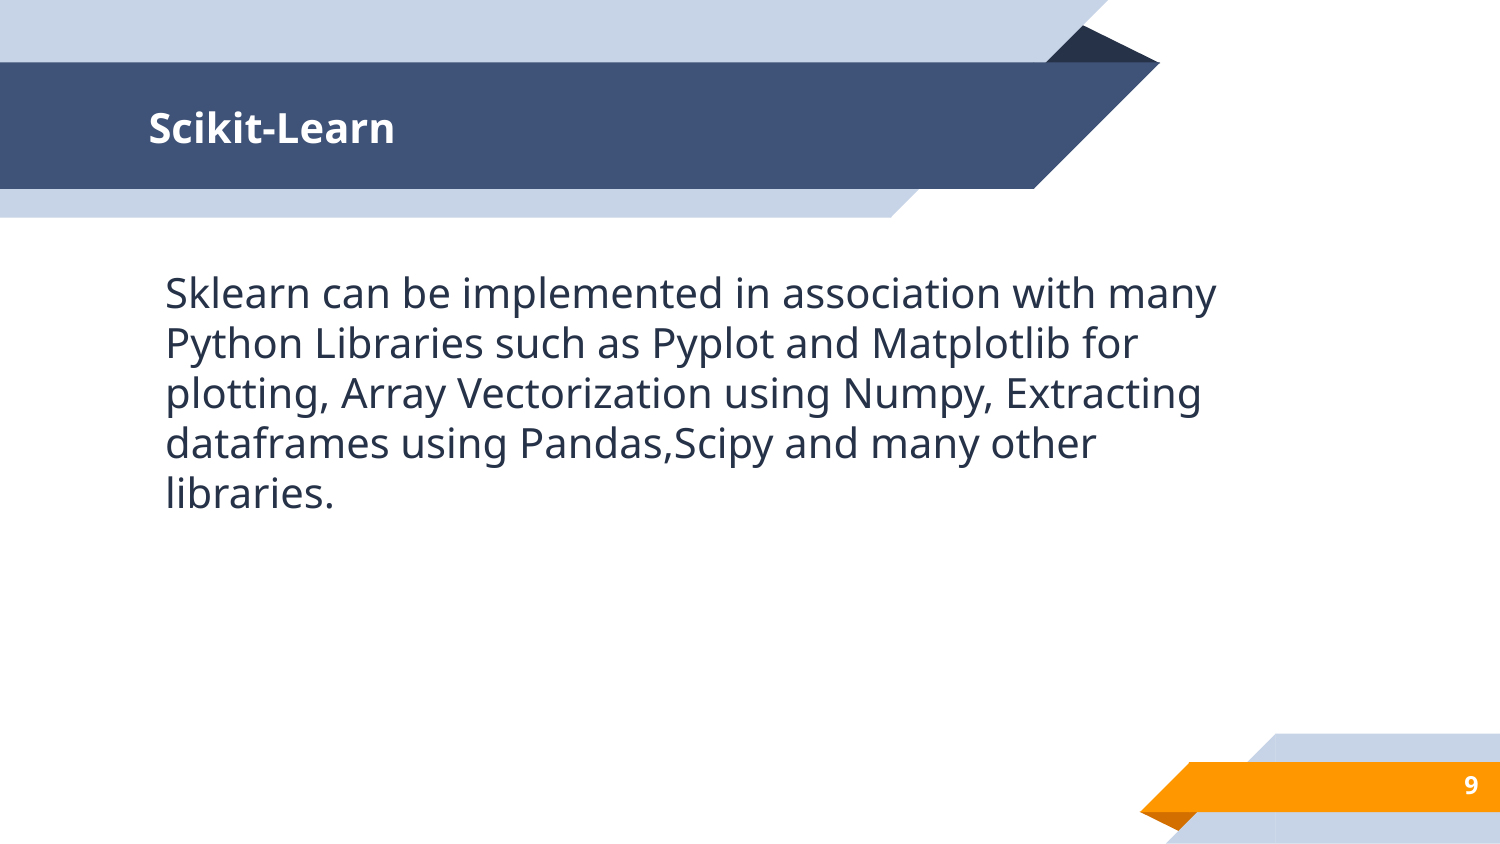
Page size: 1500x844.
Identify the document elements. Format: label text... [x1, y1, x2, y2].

slide_number 9 [1249, 760, 1494, 813]
title Scikit-Learn [133, 64, 997, 190]
list Sklearn can be implemented in association with many Python Libraries such as Pyplot and Matplotlib for plotting, Array Vectorization using Numpy, Extracting dataframes using Pandas,Scipy and many other libraries. [133, 252, 1250, 700]
